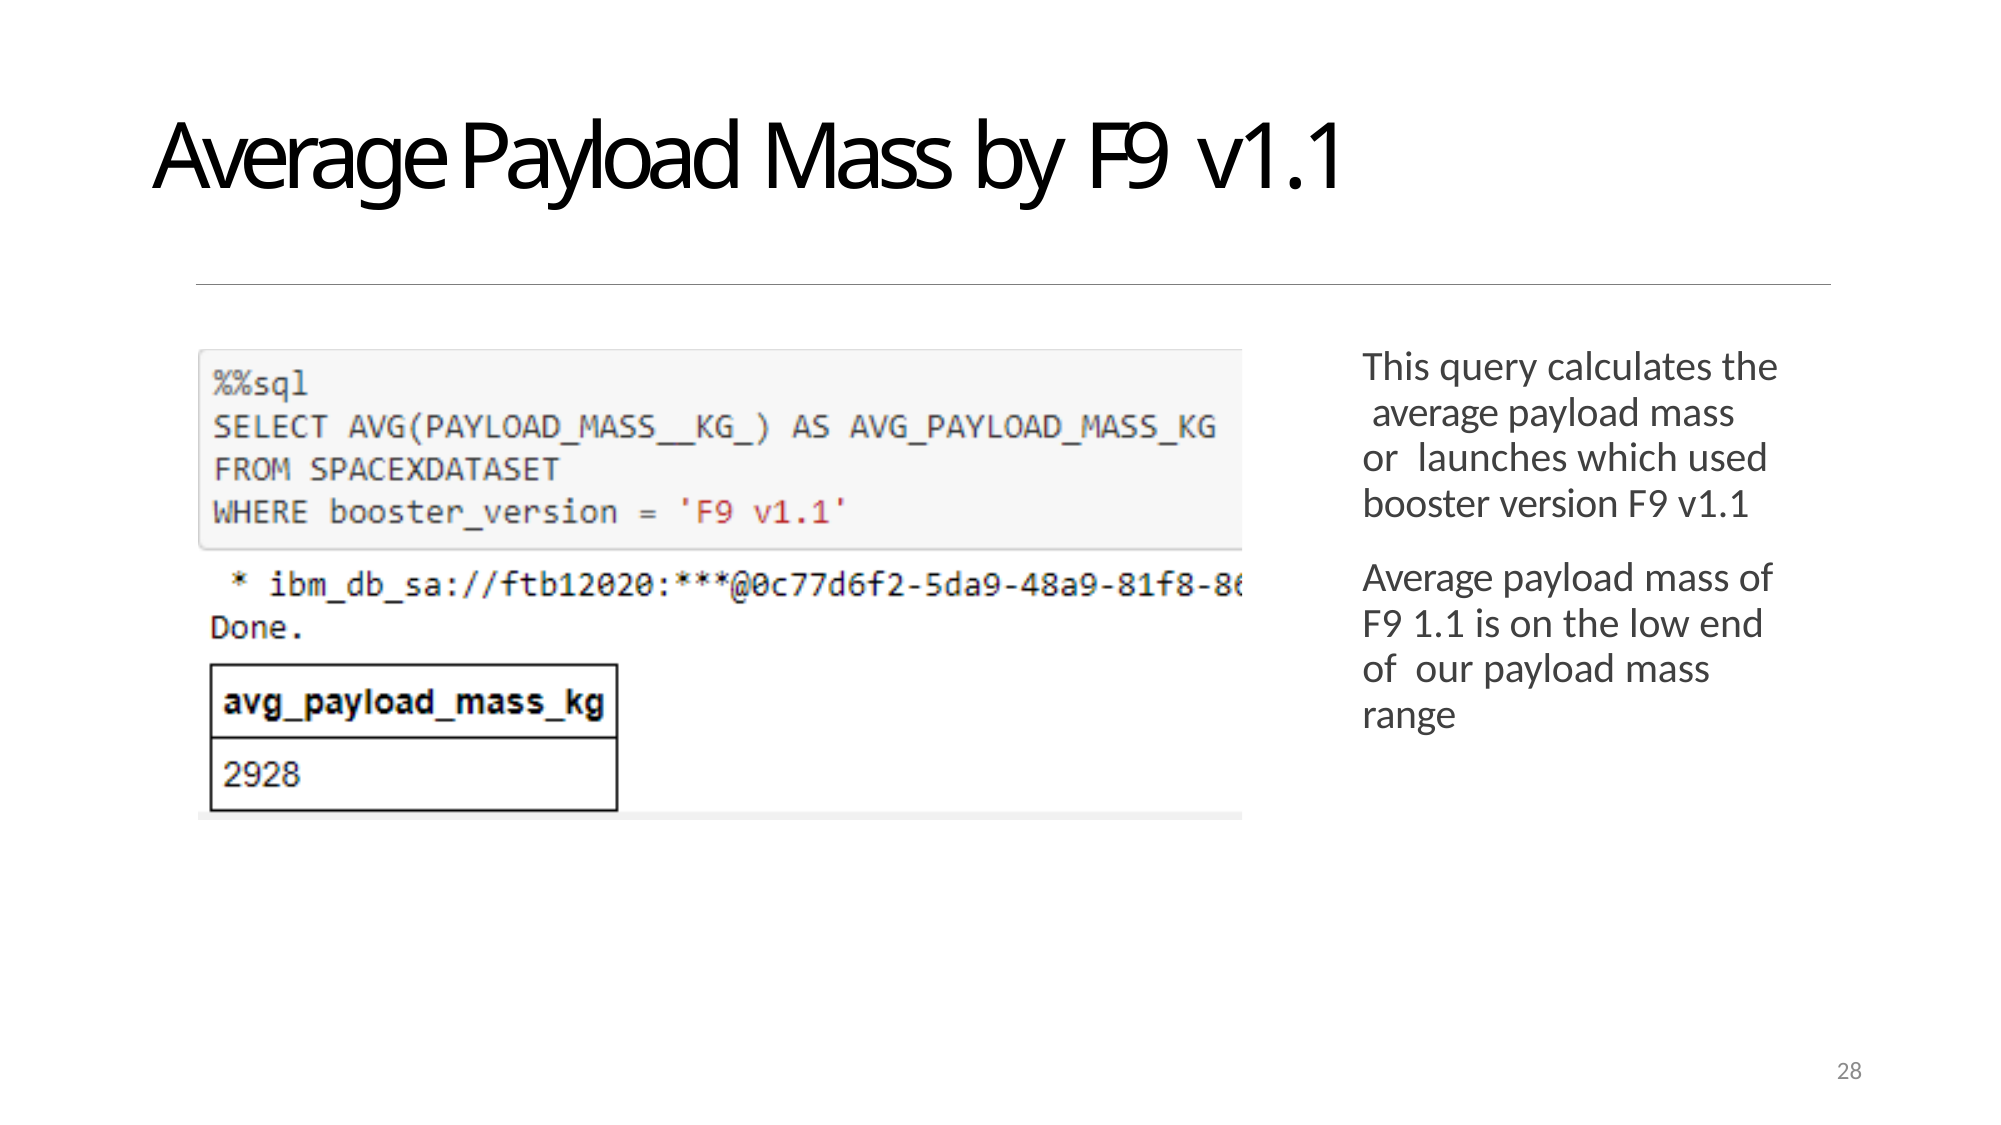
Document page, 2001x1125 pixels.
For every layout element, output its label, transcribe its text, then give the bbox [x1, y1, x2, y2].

slide_number 28 [1412, 746, 1863, 1125]
text_box [198, 349, 1243, 820]
text_box This query calculates the average payload mass or launches which used booster version F9 v1.1 Average payload mass of F9 1.1 is on the low end of our payload mass range [1360, 337, 1807, 738]
title Average Payload Mass by F9 v1.1 [150, 56, 1418, 247]
